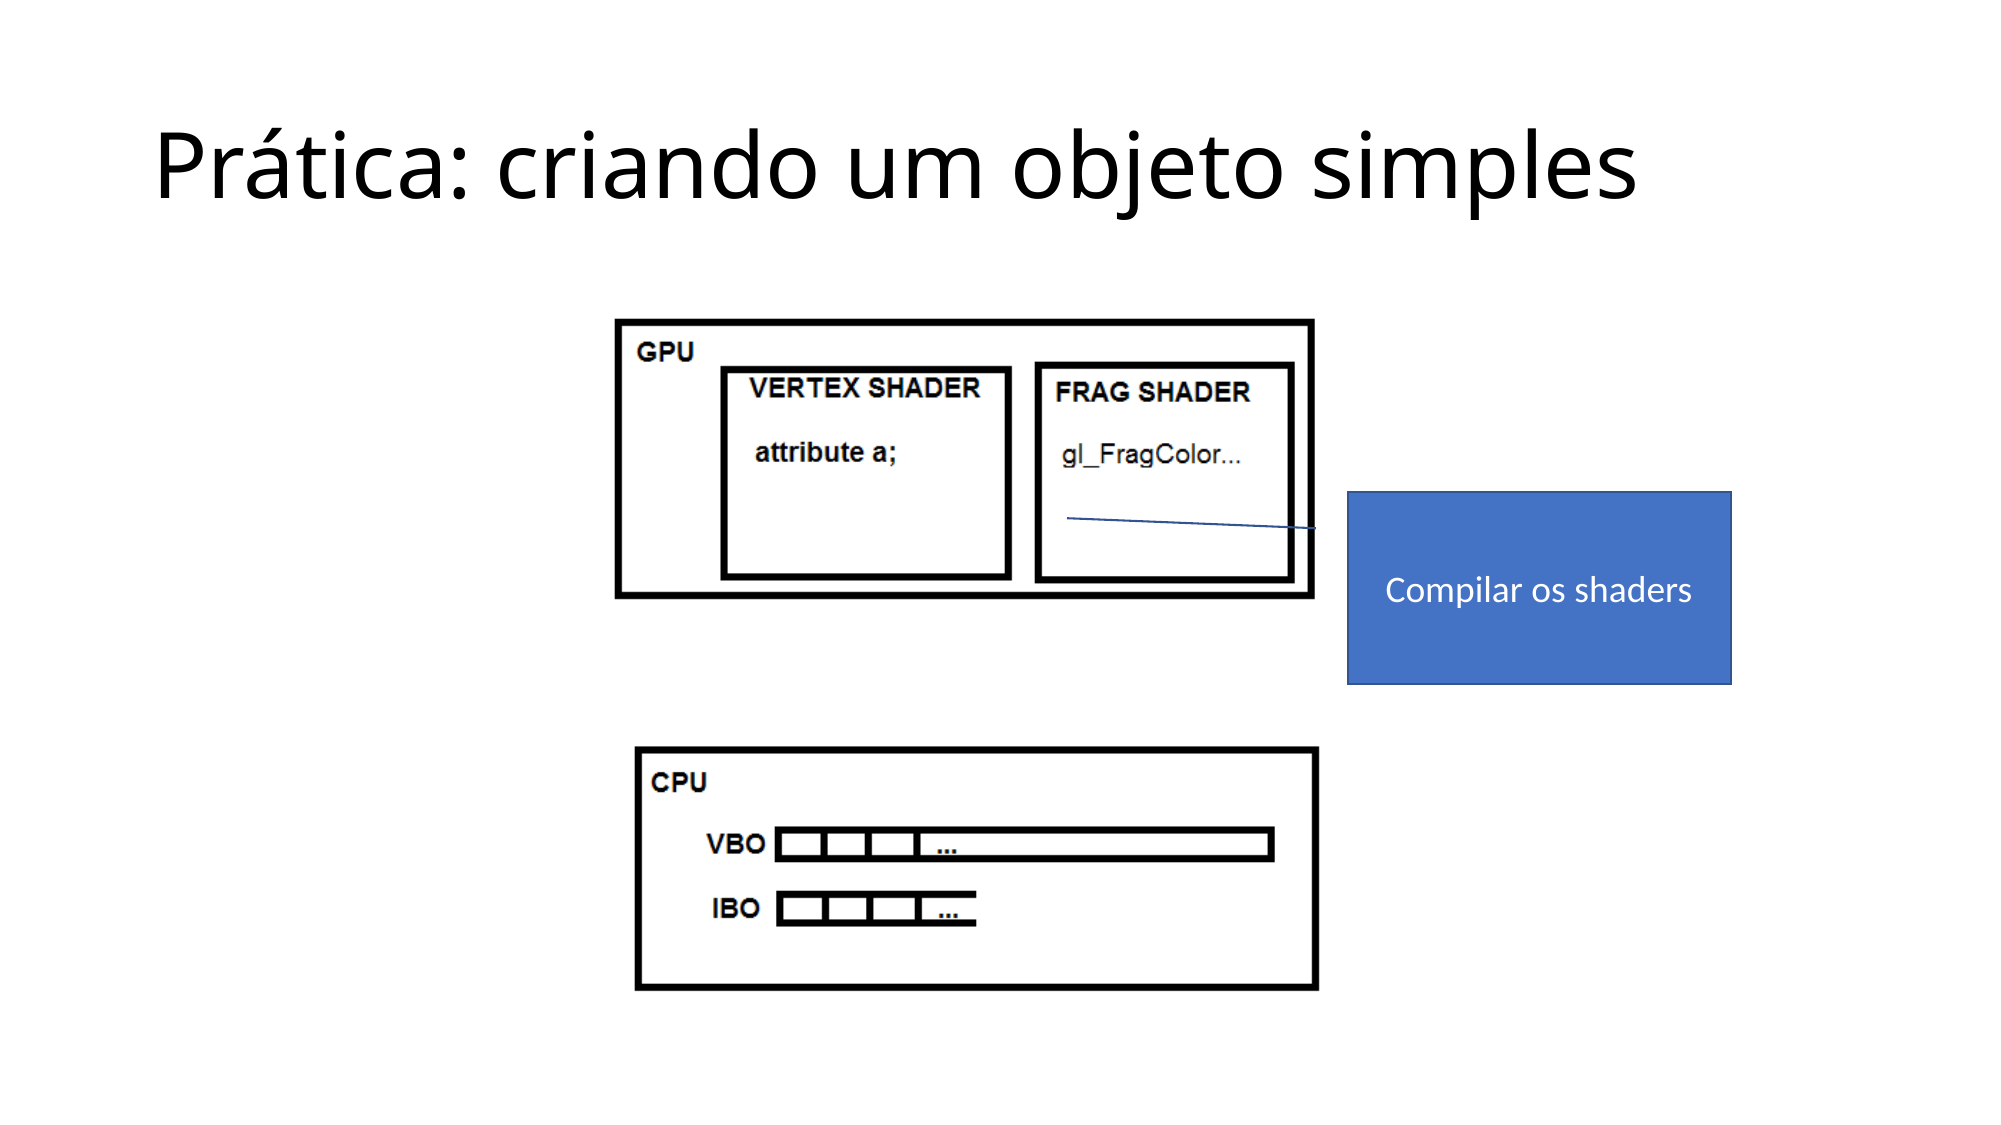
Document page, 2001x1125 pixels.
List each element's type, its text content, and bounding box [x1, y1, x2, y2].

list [595, 299, 1405, 1014]
title Prática: criando um objeto simples [137, 59, 1863, 278]
text_box Compilar os shaders [1405, 491, 1732, 685]
